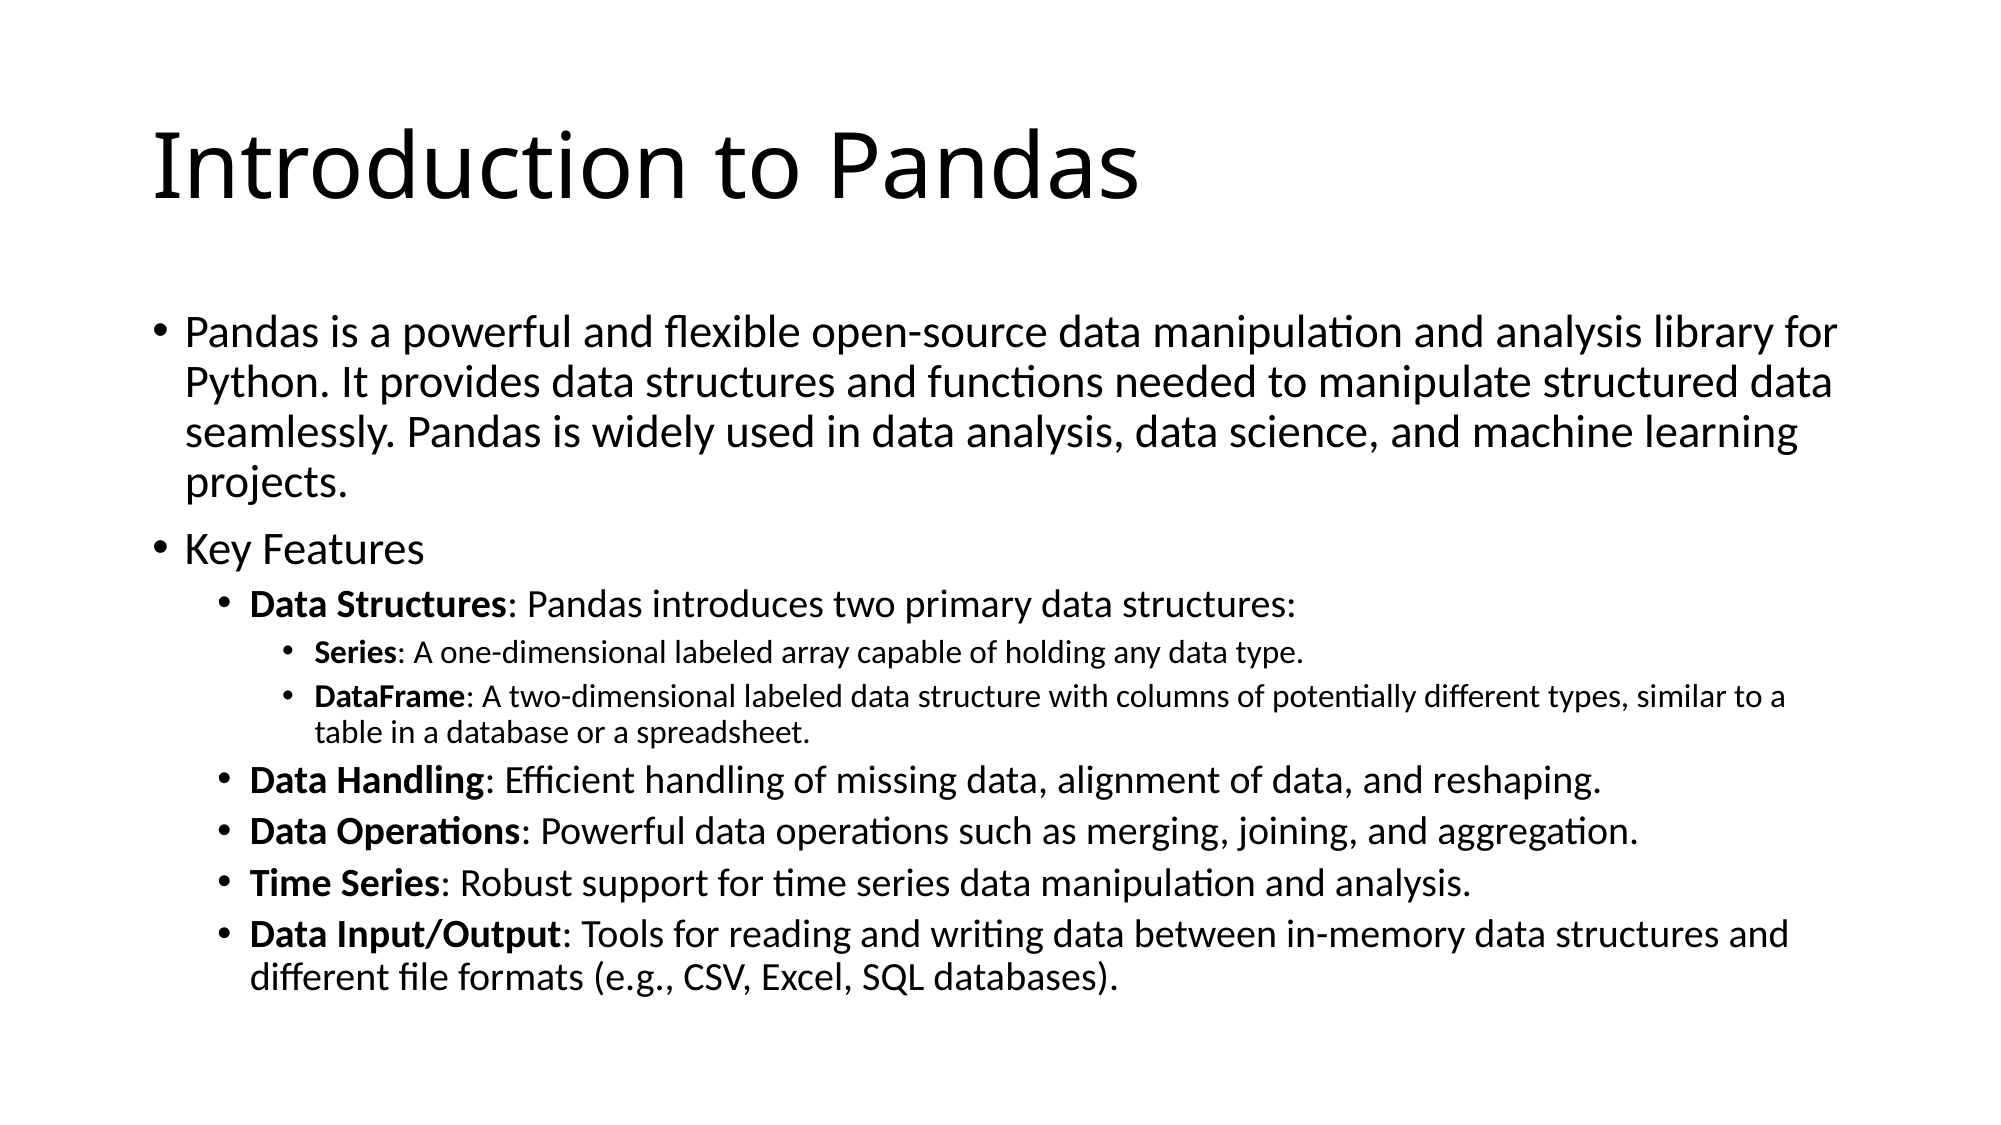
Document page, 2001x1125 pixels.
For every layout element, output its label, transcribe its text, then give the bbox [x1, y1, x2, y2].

title Introduction to Pandas [137, 59, 1863, 278]
list Pandas is a powerful and flexible open-source data manipulation and analysis library for Python. It provides data structures and functions needed to manipulate structured data seamlessly. Pandas is widely used in data analysis, data science, and machine learning projects. Key Features Data Structures: Pandas introduces two primary data structures: Series: A one-dimensional labeled array capable of holding any data type. DataFrame: A two-dimensional labeled data structure with columns of potentially different types, similar to a table in a database or a spreadsheet. Data Handling: Efficient handling of missing data, alignment of data, and reshaping. Data Operations: Powerful data operations such as merging, joining, and aggregation. Time Series: Robust support for time series data manipulation and analysis. Data Input/Output: Tools for reading and writing data between in-memory data structures and different file formats (e.g., CSV, Excel, SQL databases). [137, 299, 1863, 1014]
